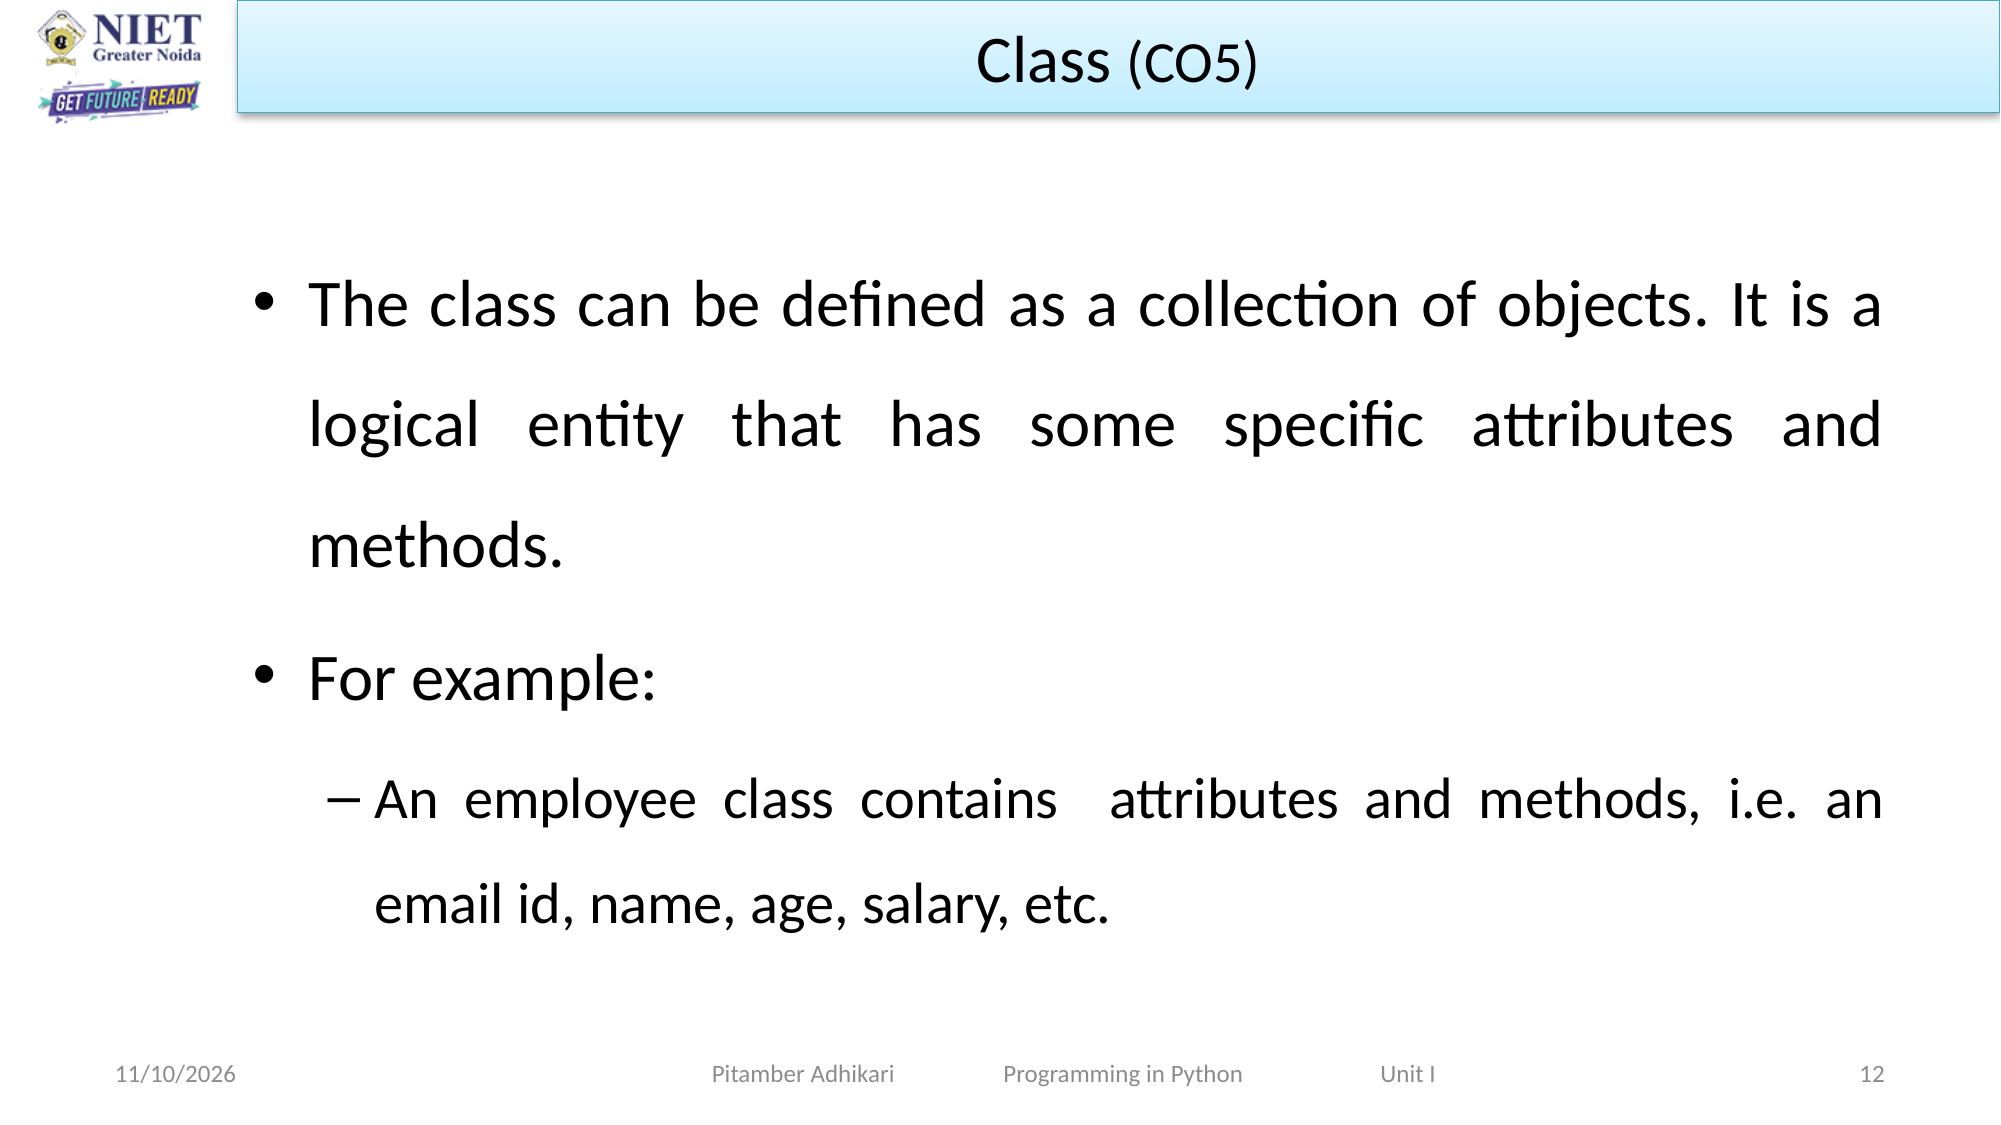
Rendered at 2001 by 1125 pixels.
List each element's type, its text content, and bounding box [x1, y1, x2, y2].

picture [0, 0, 238, 135]
slide_number 12 [1433, 1042, 1900, 1103]
text_box Class (CO5) [238, 0, 2000, 113]
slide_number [99, 1042, 567, 1103]
footer Pitamber Adhikari Programming in Python Unit I [662, 1042, 1433, 1103]
list The class can be defined as a collection of objects. It is a logical entity that has some specific attributes and methods. For example: An employee class contains attributes and methods, i.e. an email id, name, age, salary, etc. [237, 212, 1900, 1005]
